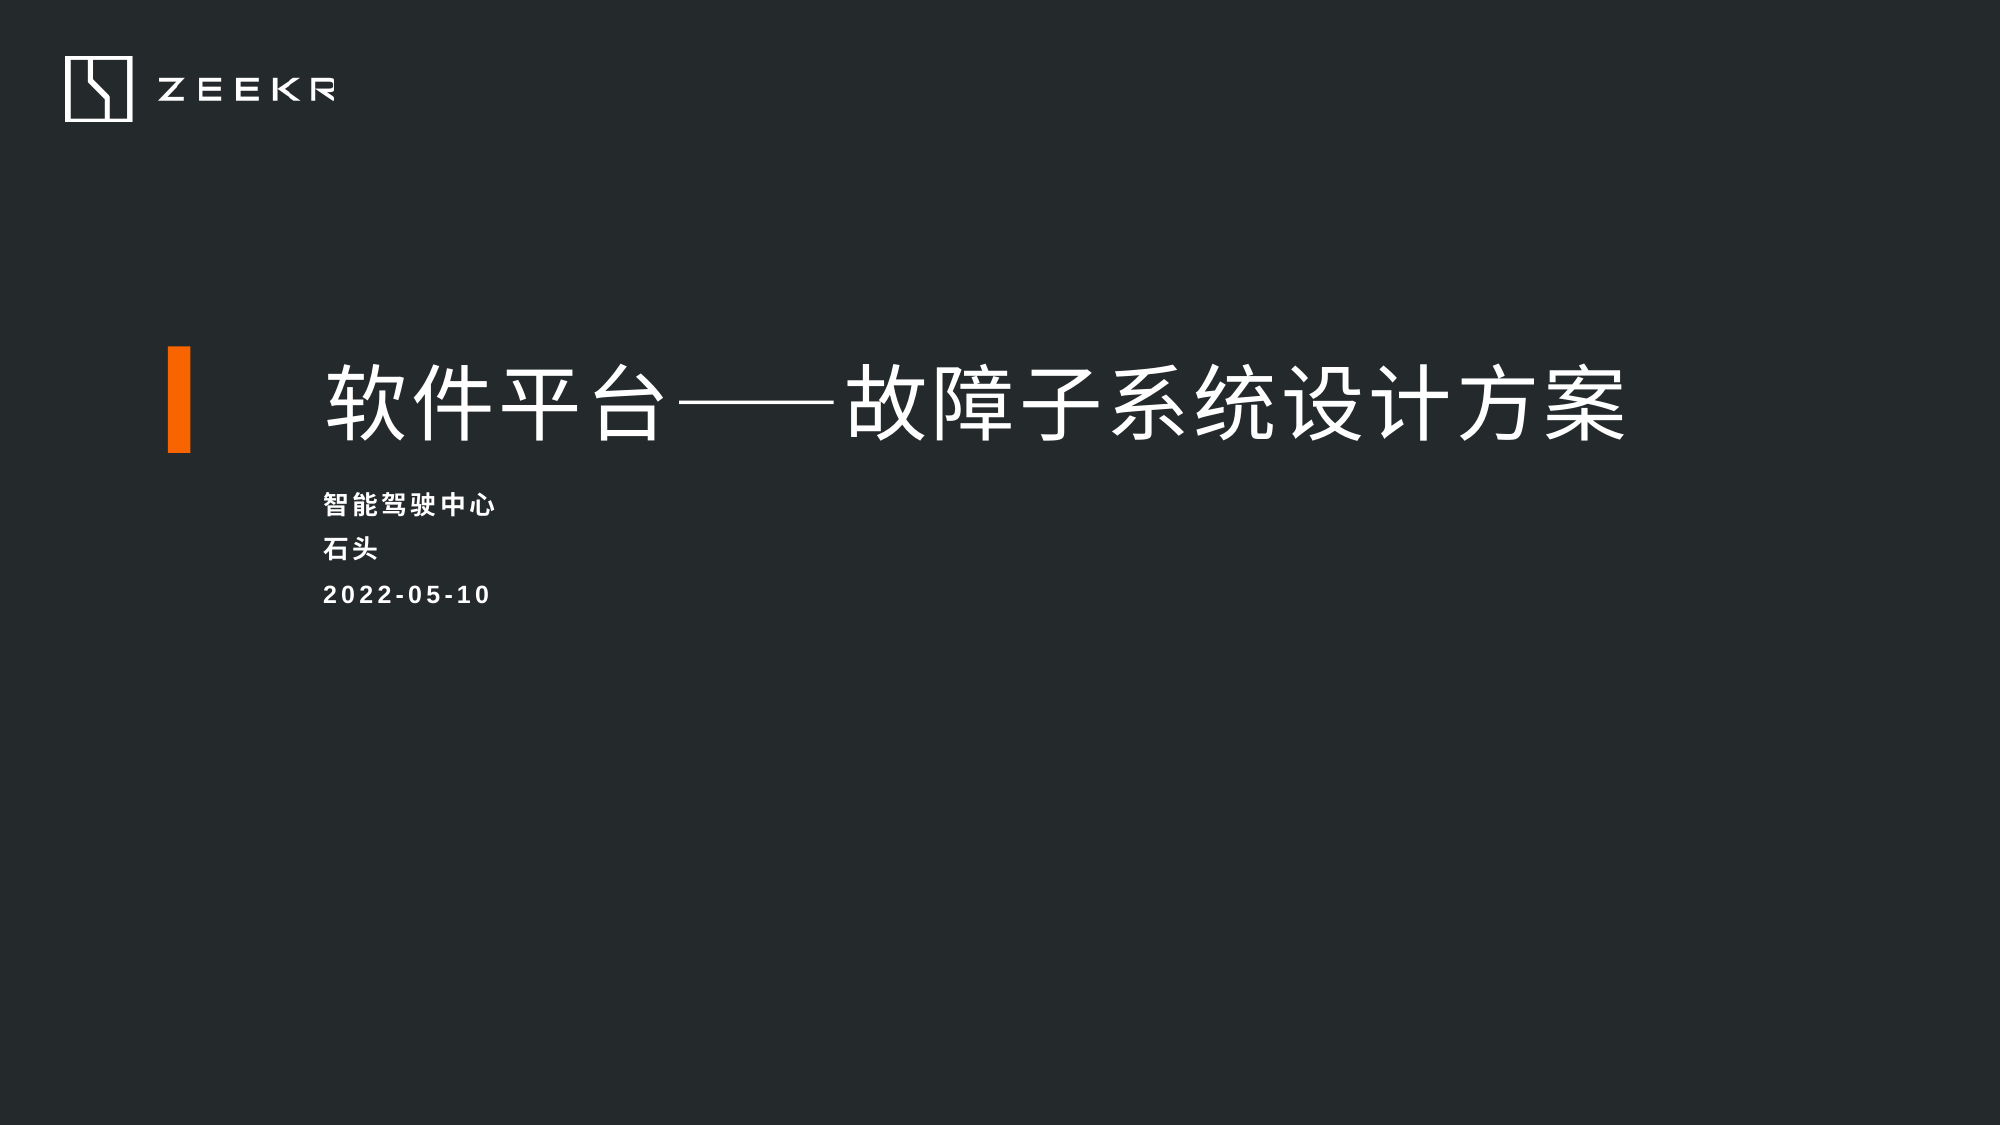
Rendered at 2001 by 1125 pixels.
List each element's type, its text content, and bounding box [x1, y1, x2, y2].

list 2022-05-10 [314, 570, 1214, 631]
picture [65, 56, 334, 122]
list 智能驾驶中心 石头 [314, 480, 1214, 570]
title 软件平台——故障子系统设计方案 [316, 314, 1758, 460]
